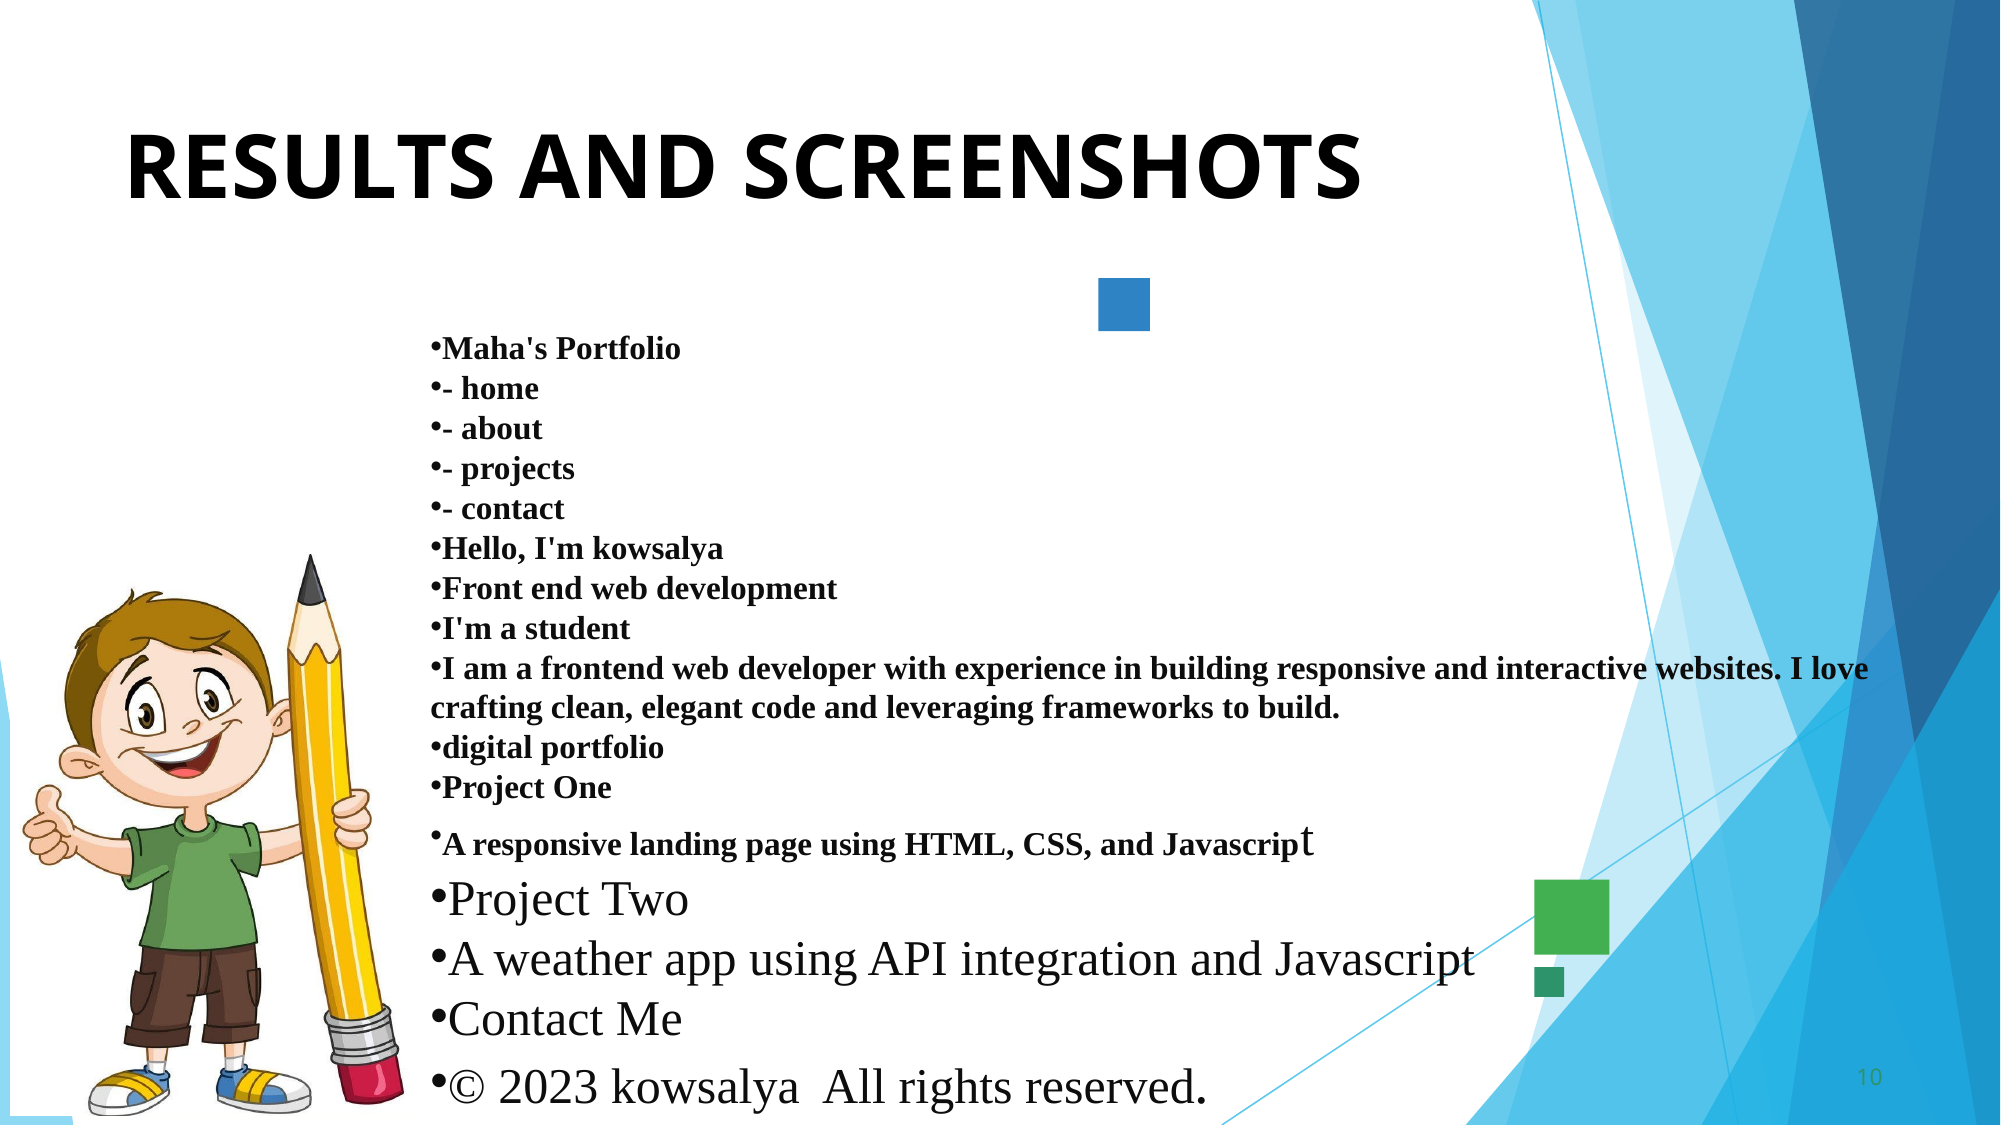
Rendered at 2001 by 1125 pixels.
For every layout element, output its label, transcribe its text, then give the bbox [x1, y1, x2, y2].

title RESULTS AND SCREENSHOTS [121, 107, 1513, 298]
picture [10, 554, 416, 1116]
text_box Maha's Portfolio - home - about - projects - contact Hello, I'm kowsalya Front end web development I'm a student I am a frontend web developer with experience in building responsive and interactive websites. I love crafting clean, elegant code and leveraging frameworks to build. digital portfolio Project One A responsive landing page using HTML, CSS, and Javascript Project Two A weather app using API integration and Javascript Contact Me © 2023 kowsalya All rights reserved. [415, 279, 1986, 1123]
